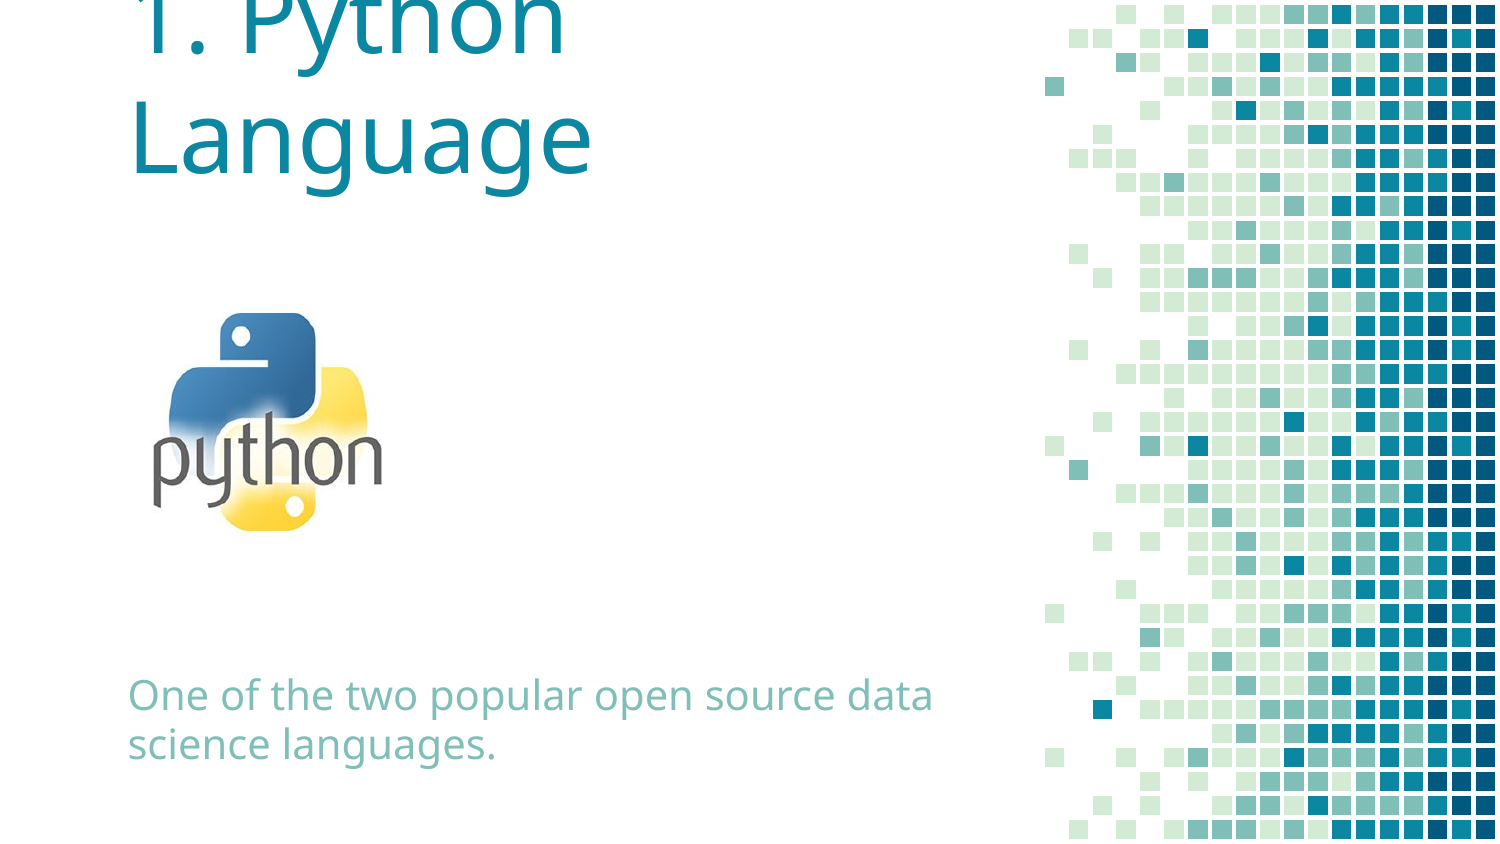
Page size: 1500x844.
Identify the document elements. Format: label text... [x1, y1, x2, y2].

picture [123, 259, 413, 585]
title 1. Python Language [112, 80, 952, 209]
subtitle One of the two popular open source data science languages. [112, 653, 977, 783]
